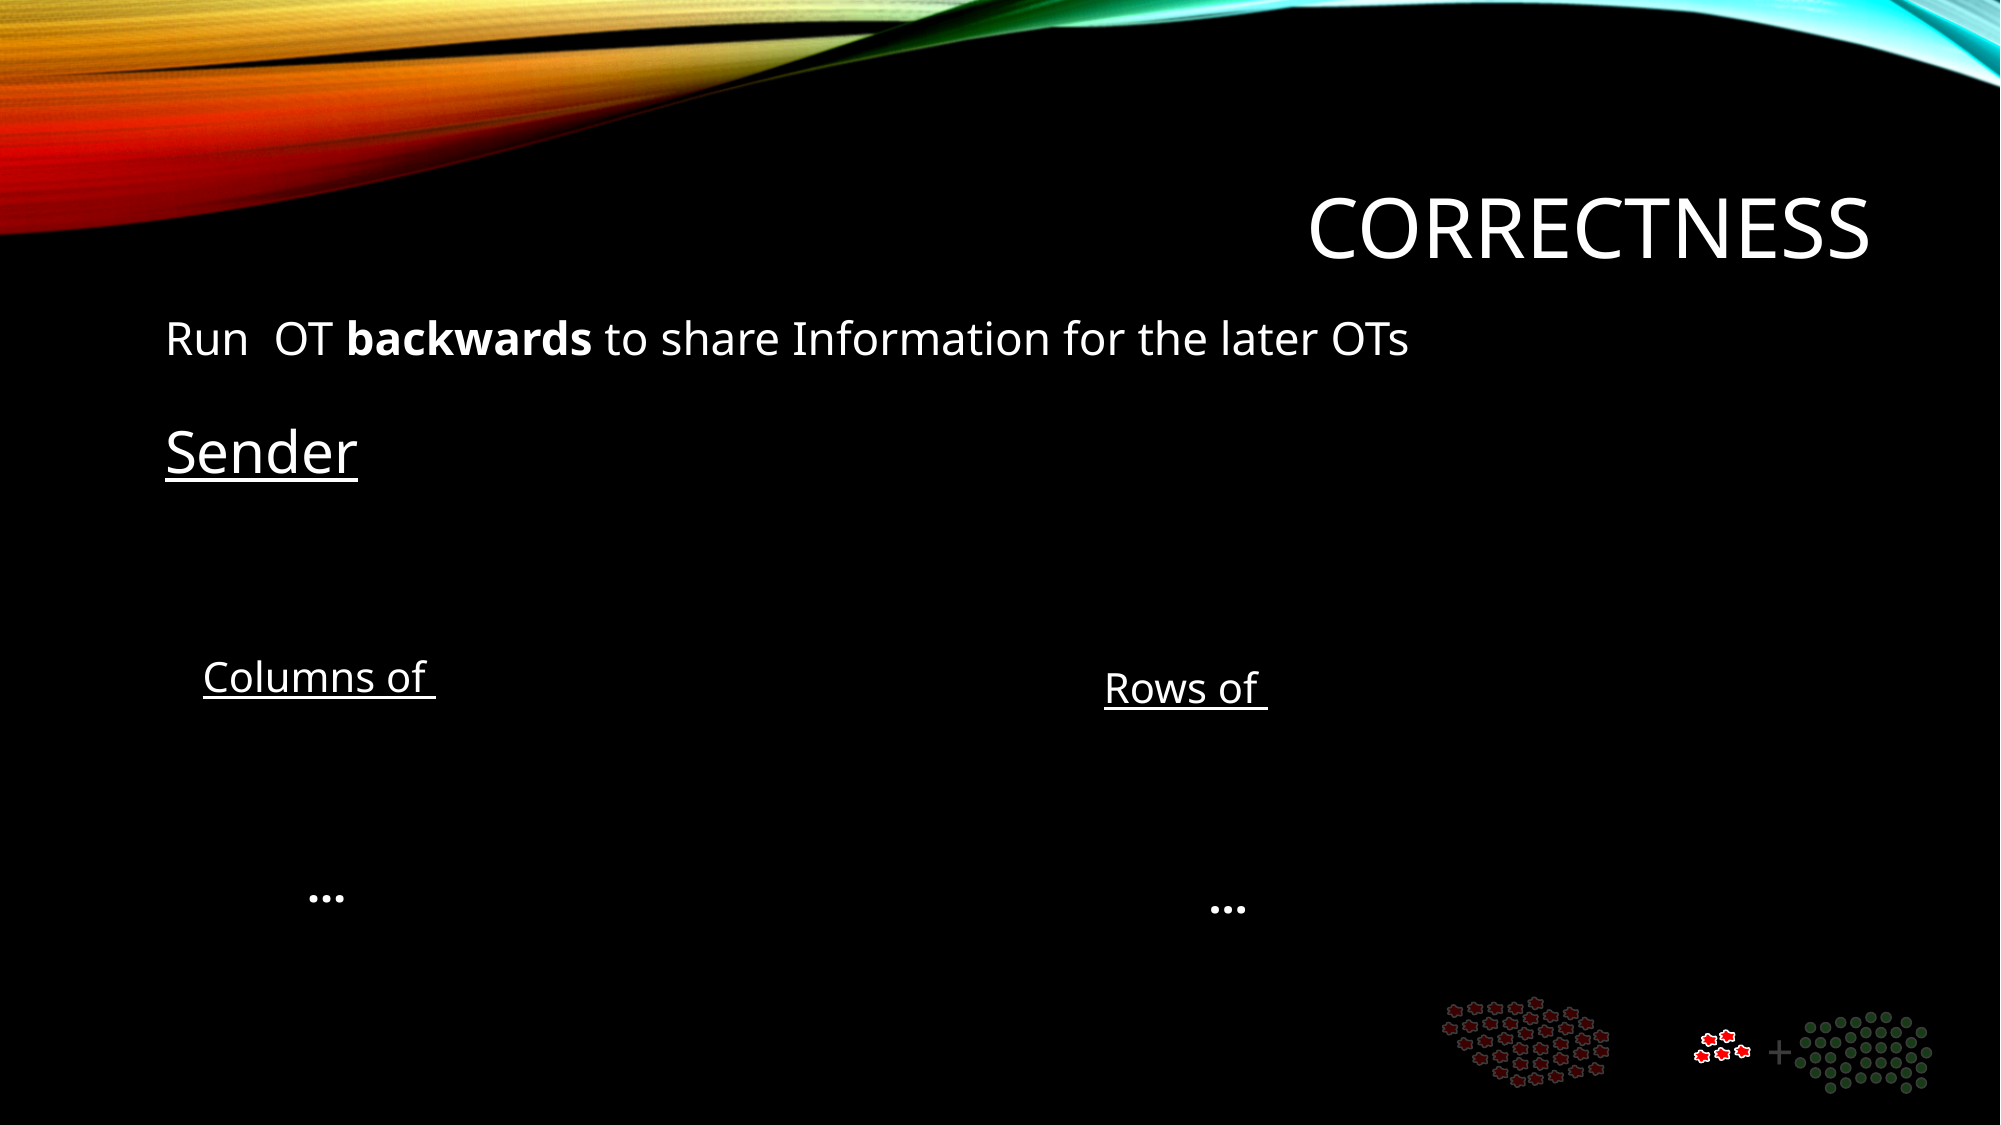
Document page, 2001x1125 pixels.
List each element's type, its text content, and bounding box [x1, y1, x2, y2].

text_box Run OT backwards to share Information for the later OTs [150, 302, 1733, 372]
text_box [1440, 976, 2000, 1120]
title Correctness [474, 125, 1888, 338]
picture [0, 0, 2000, 237]
list Sender [150, 372, 984, 494]
